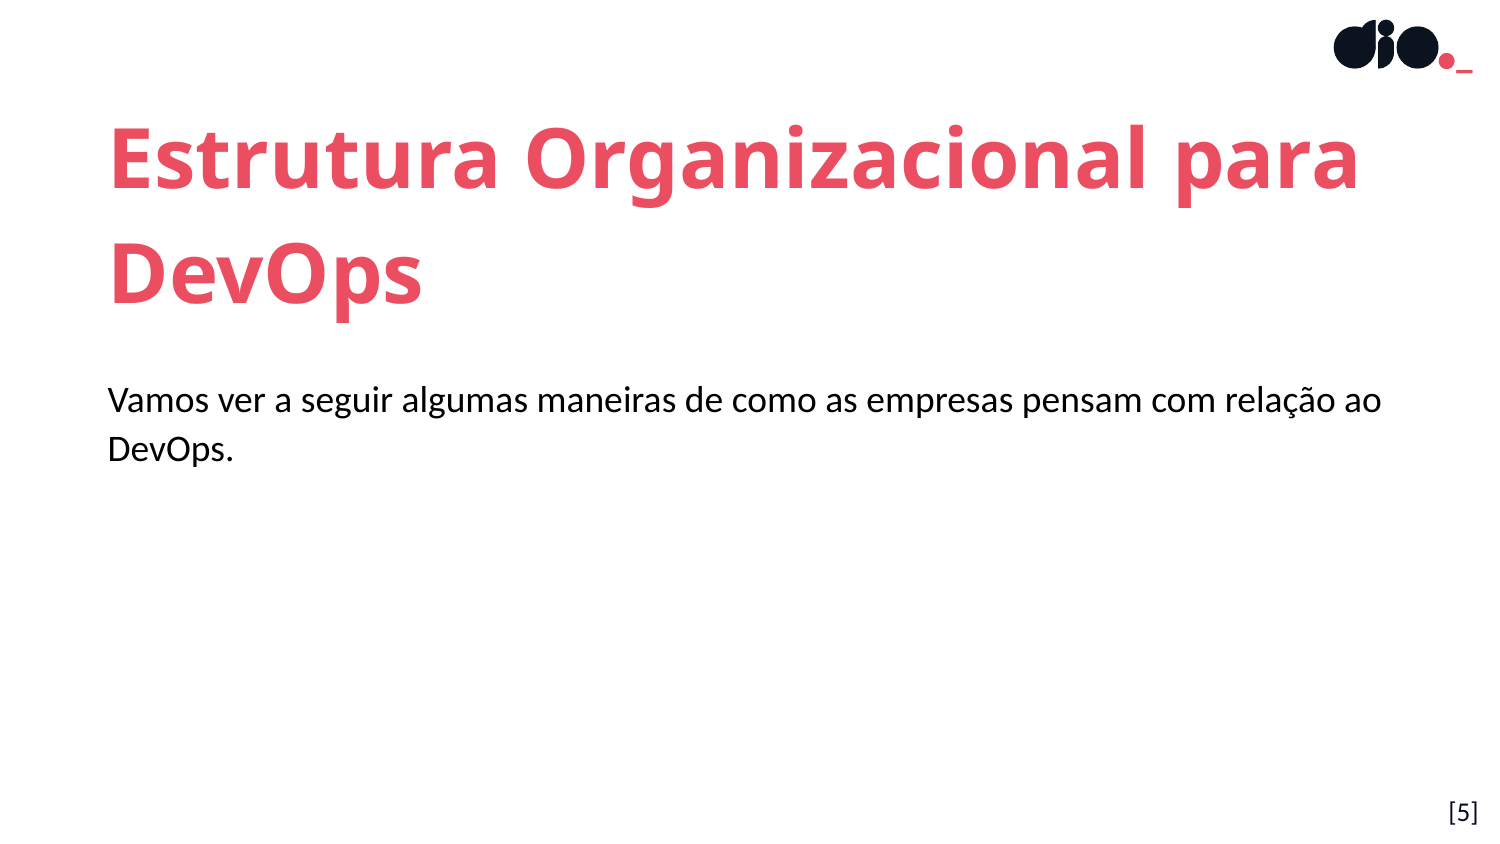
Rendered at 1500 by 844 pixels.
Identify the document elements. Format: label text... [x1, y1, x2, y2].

text_box Vamos ver a seguir algumas maneiras de como as empresas pensam com relação ao DevOps. [92, 357, 1408, 472]
text_box Estrutura Organizacional para DevOps [92, 75, 1408, 283]
picture [1333, 19, 1473, 74]
slide_number [5] [1403, 779, 1494, 844]
